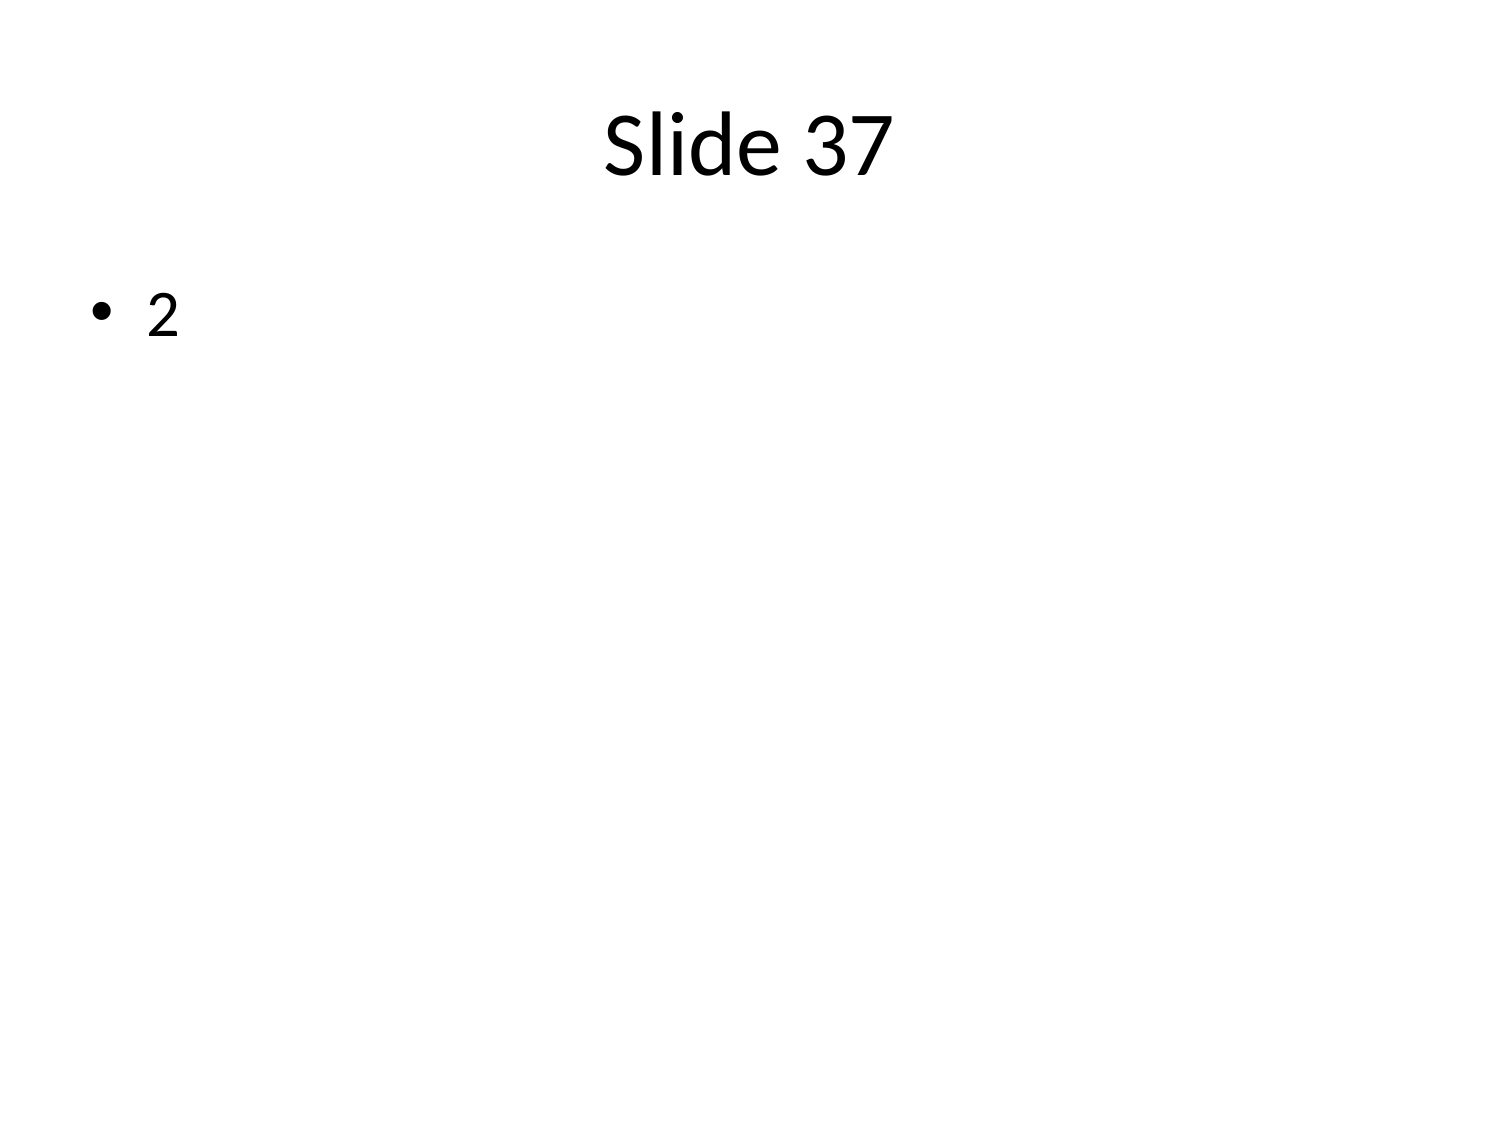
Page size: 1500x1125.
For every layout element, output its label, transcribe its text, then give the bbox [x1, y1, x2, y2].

title Slide 37 [75, 45, 1425, 233]
list 2 [75, 262, 1425, 1005]
